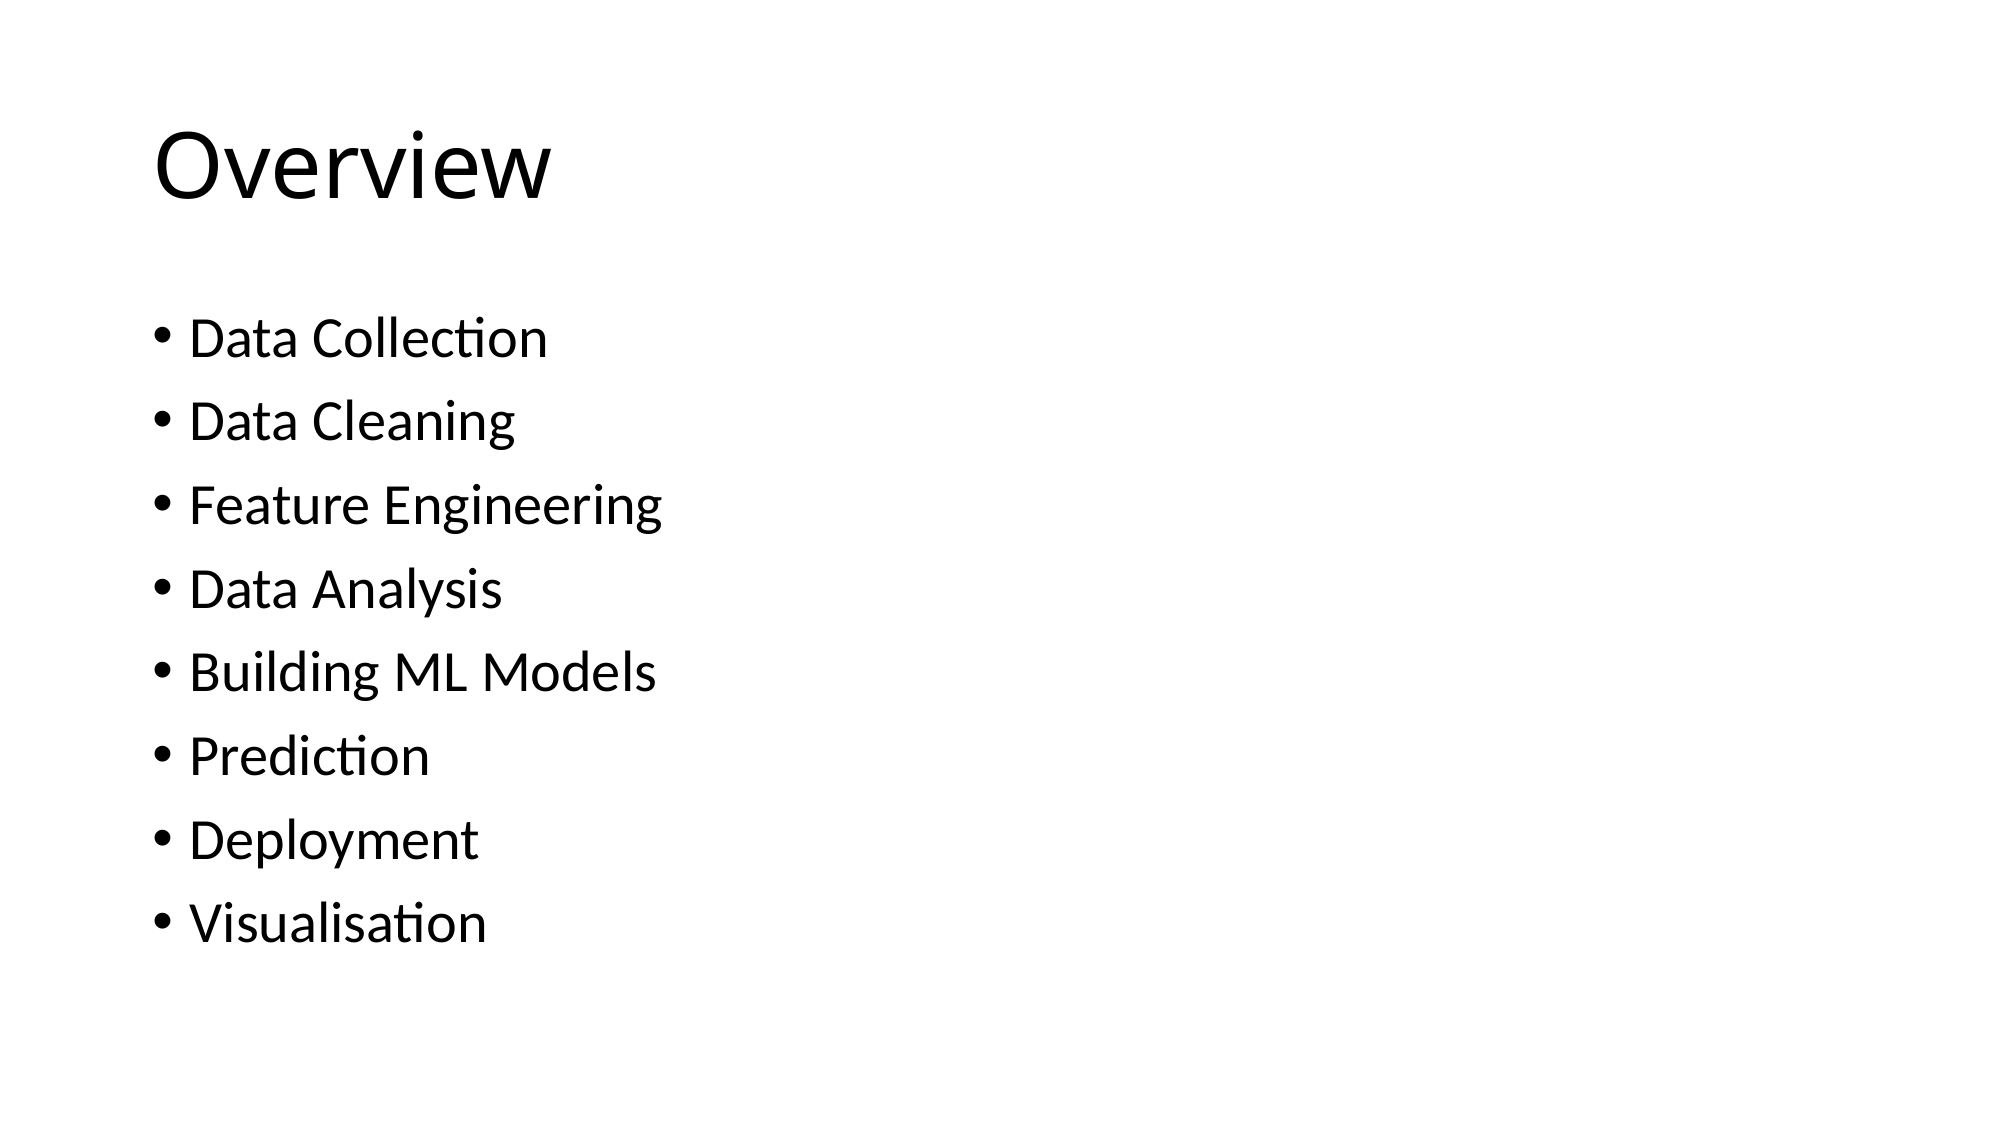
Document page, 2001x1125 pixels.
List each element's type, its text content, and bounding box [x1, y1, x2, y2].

list Data Collection Data Cleaning Feature Engineering Data Analysis Building ML Models Prediction Deployment Visualisation [137, 299, 1863, 1014]
title Overview [137, 59, 1863, 278]
